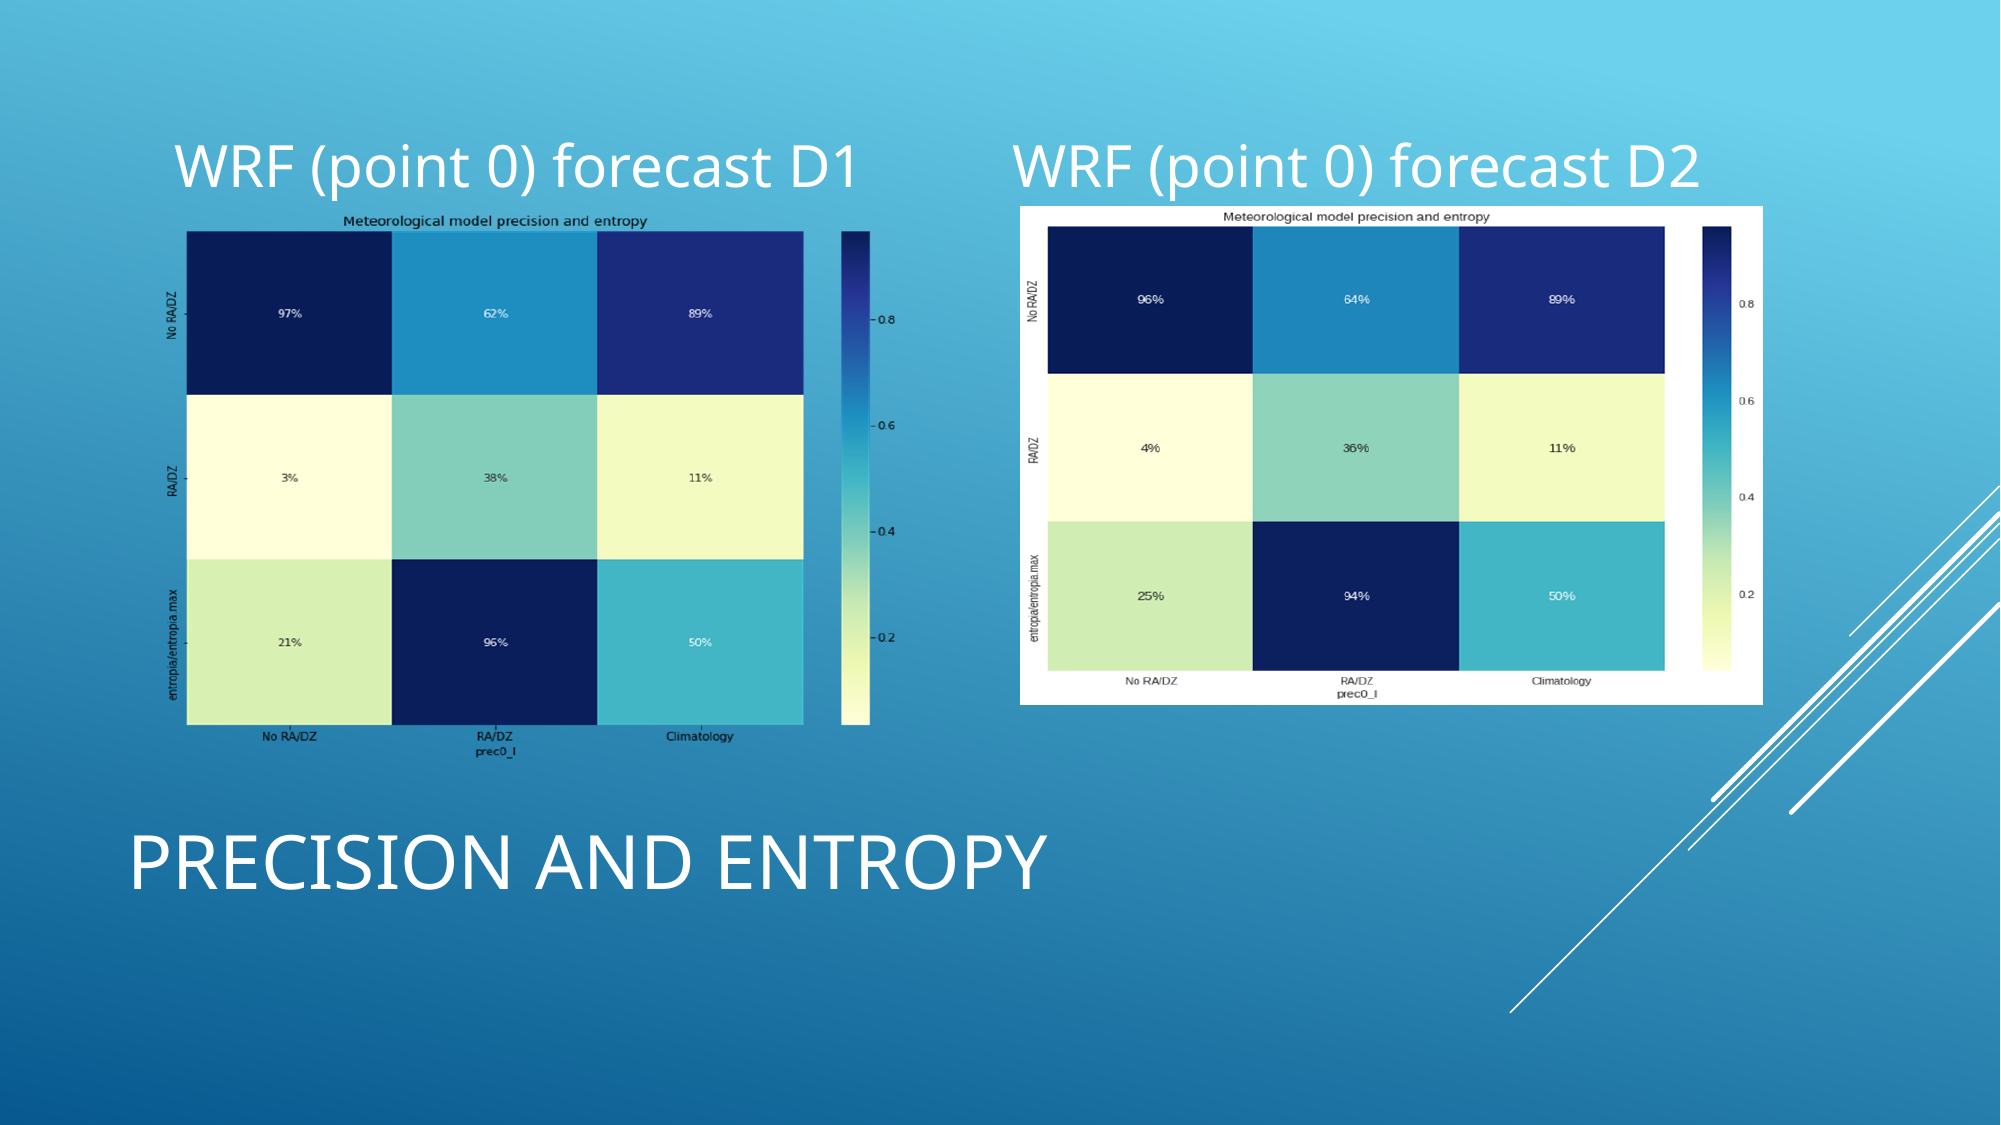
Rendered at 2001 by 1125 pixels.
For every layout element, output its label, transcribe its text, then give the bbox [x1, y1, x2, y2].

title Precision and entropy [112, 736, 1513, 984]
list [1019, 206, 1763, 705]
list WRF (point 0) forecast D1 [159, 112, 923, 207]
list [159, 208, 903, 764]
list WRF (point 0) forecast D2 [997, 112, 1763, 207]
